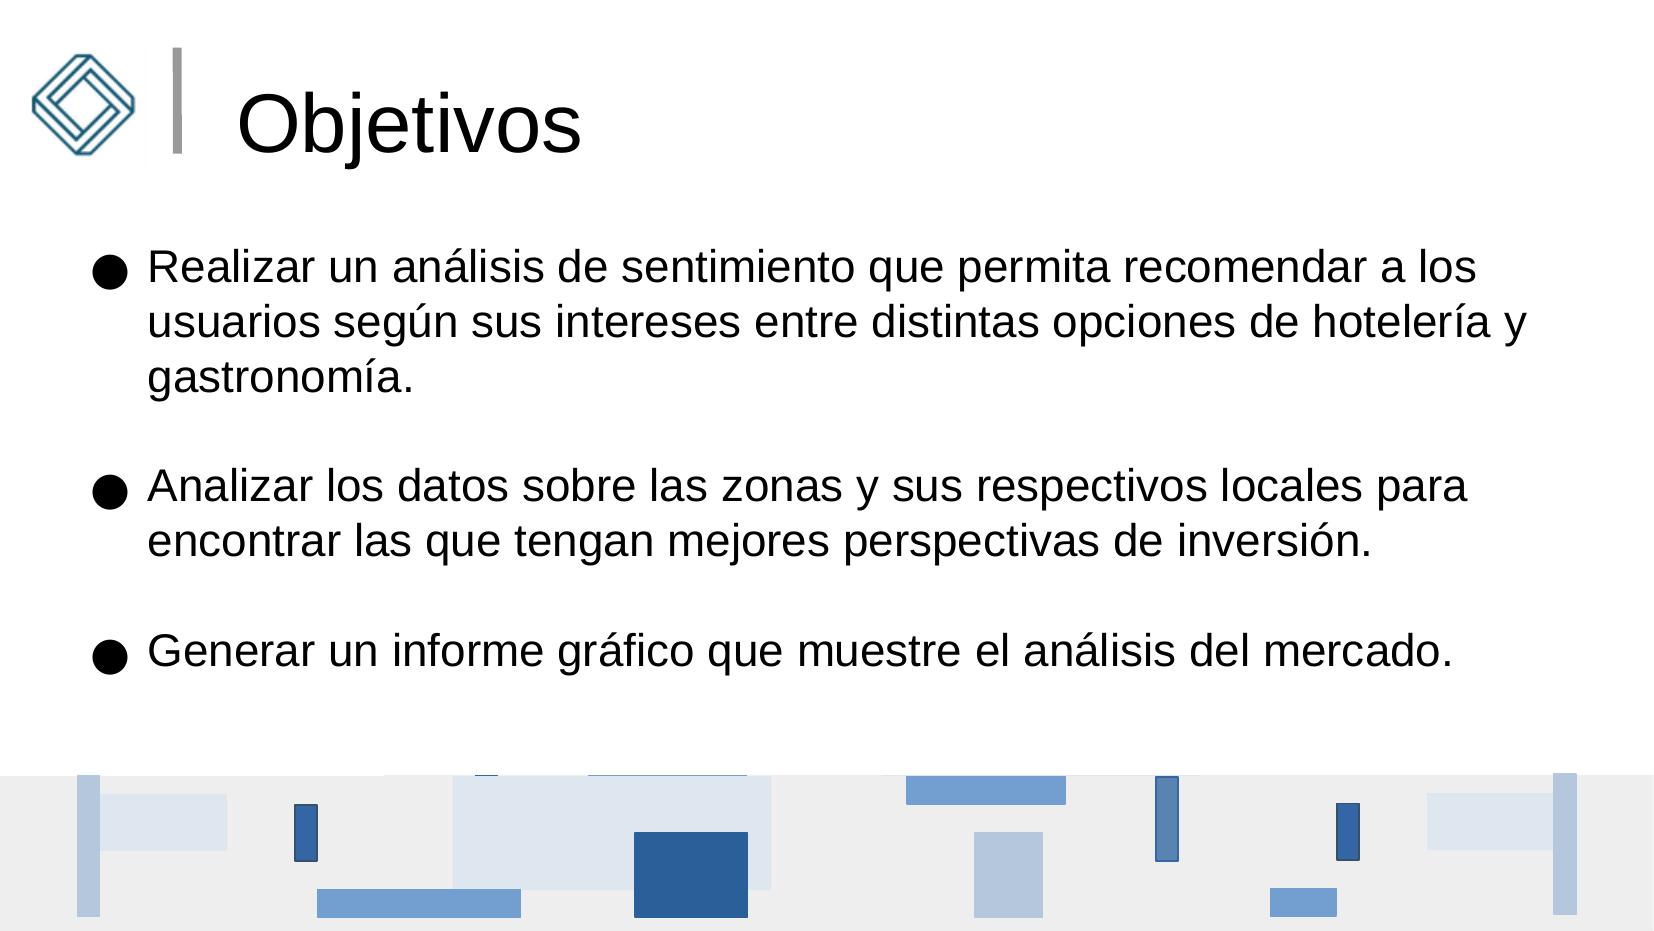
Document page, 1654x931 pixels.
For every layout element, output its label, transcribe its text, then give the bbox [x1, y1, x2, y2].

title Objetivos [236, 41, 1565, 197]
list Realizar un análisis de sentimiento que permita recomendar a los usuarios según sus intereses entre distintas opciones de hotelería y gastronomía. Analizar los datos sobre las zonas y sus respectivos locales para encontrar las que tengan mejores perspectivas de inversión. Generar un informe gráfico que muestre el análisis del mercado. [76, 236, 1565, 739]
picture [18, 38, 150, 177]
